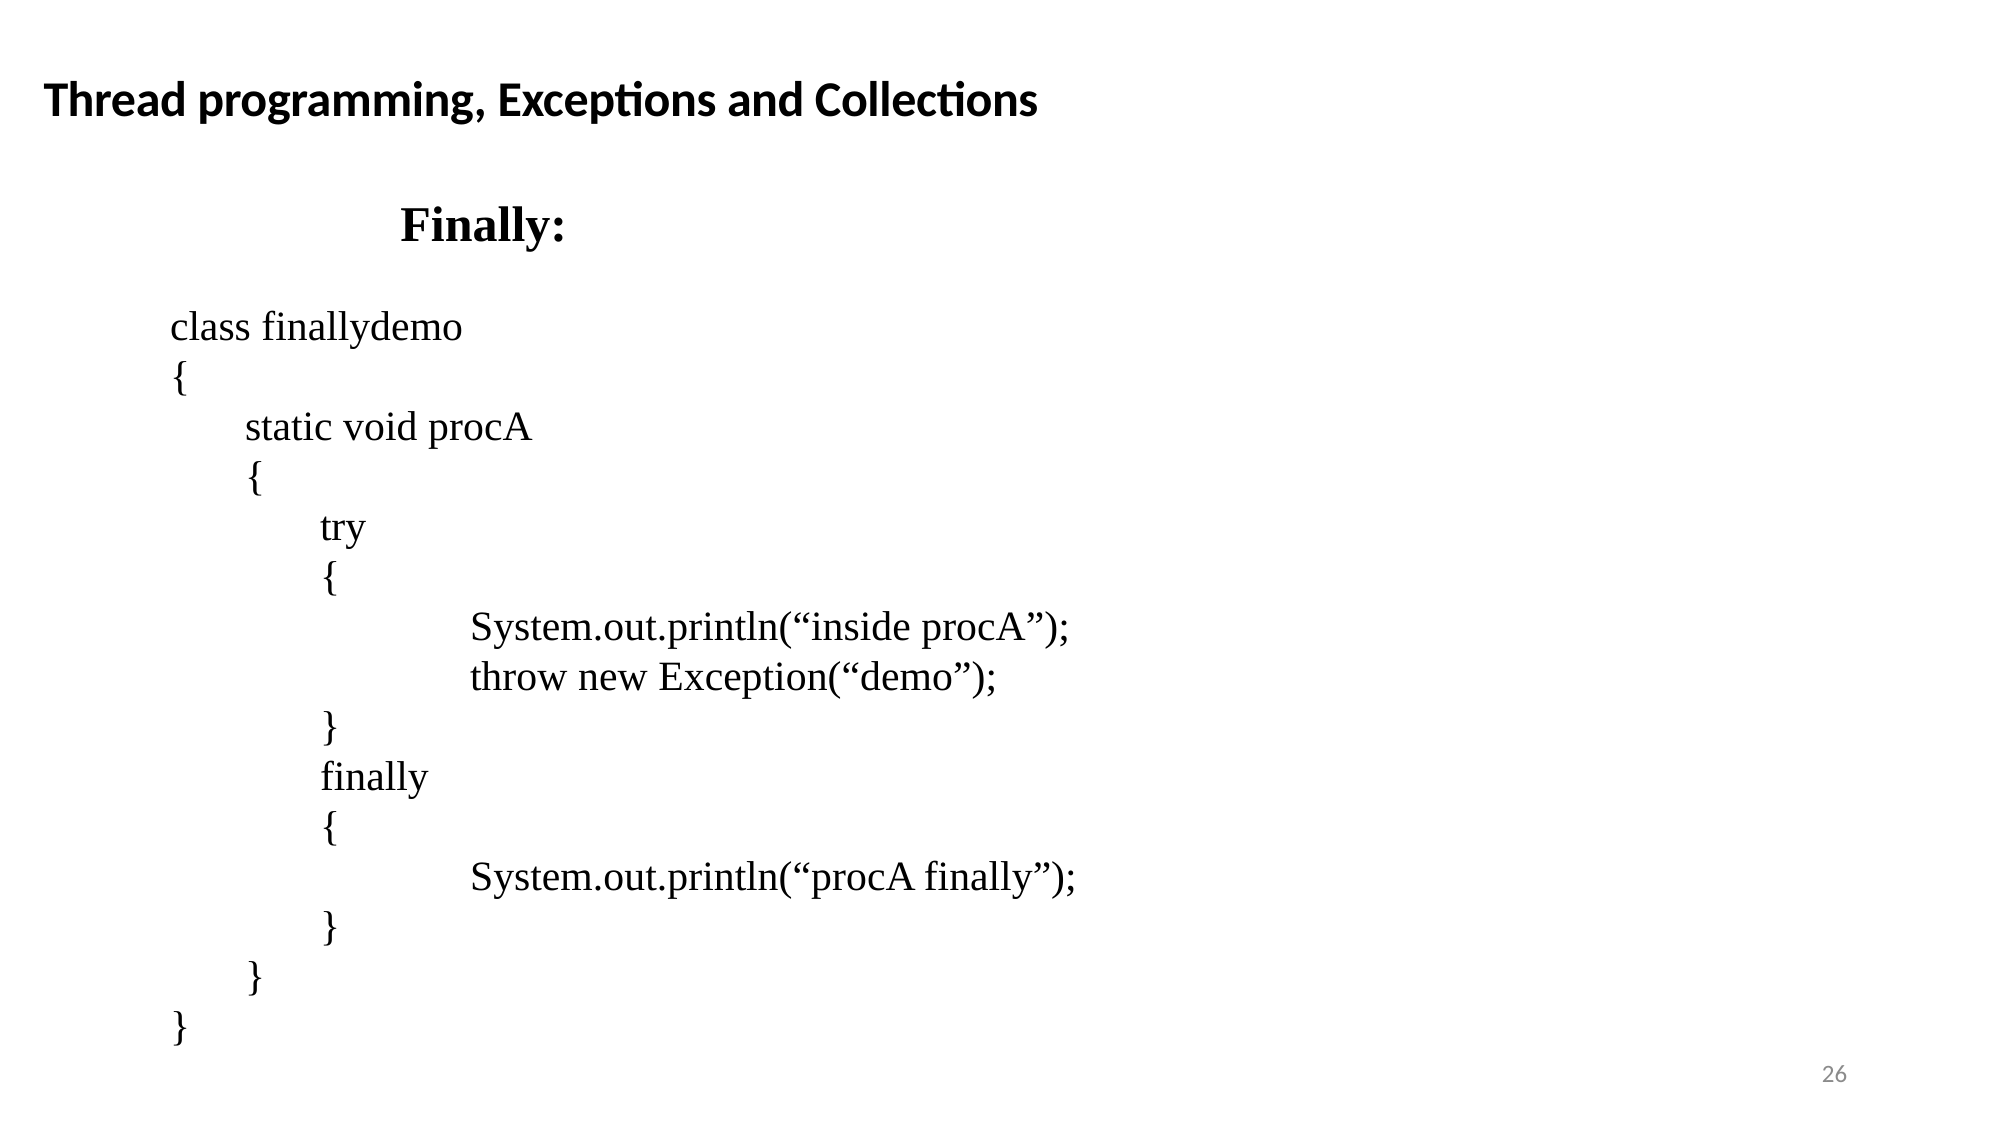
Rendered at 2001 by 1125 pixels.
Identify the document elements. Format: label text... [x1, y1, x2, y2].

text_box Thread programming, Exceptions and Collections [33, 59, 1716, 134]
slide_number 26 [1412, 1057, 1863, 1103]
text_box Finally: [33, 183, 1976, 259]
text_box class finallydemo { static void procA { try { System.out.println(“inside procA”); throw new Exception(“demo”); } finally { System.out.println(“procA finally”); } } } [162, 291, 2000, 1057]
